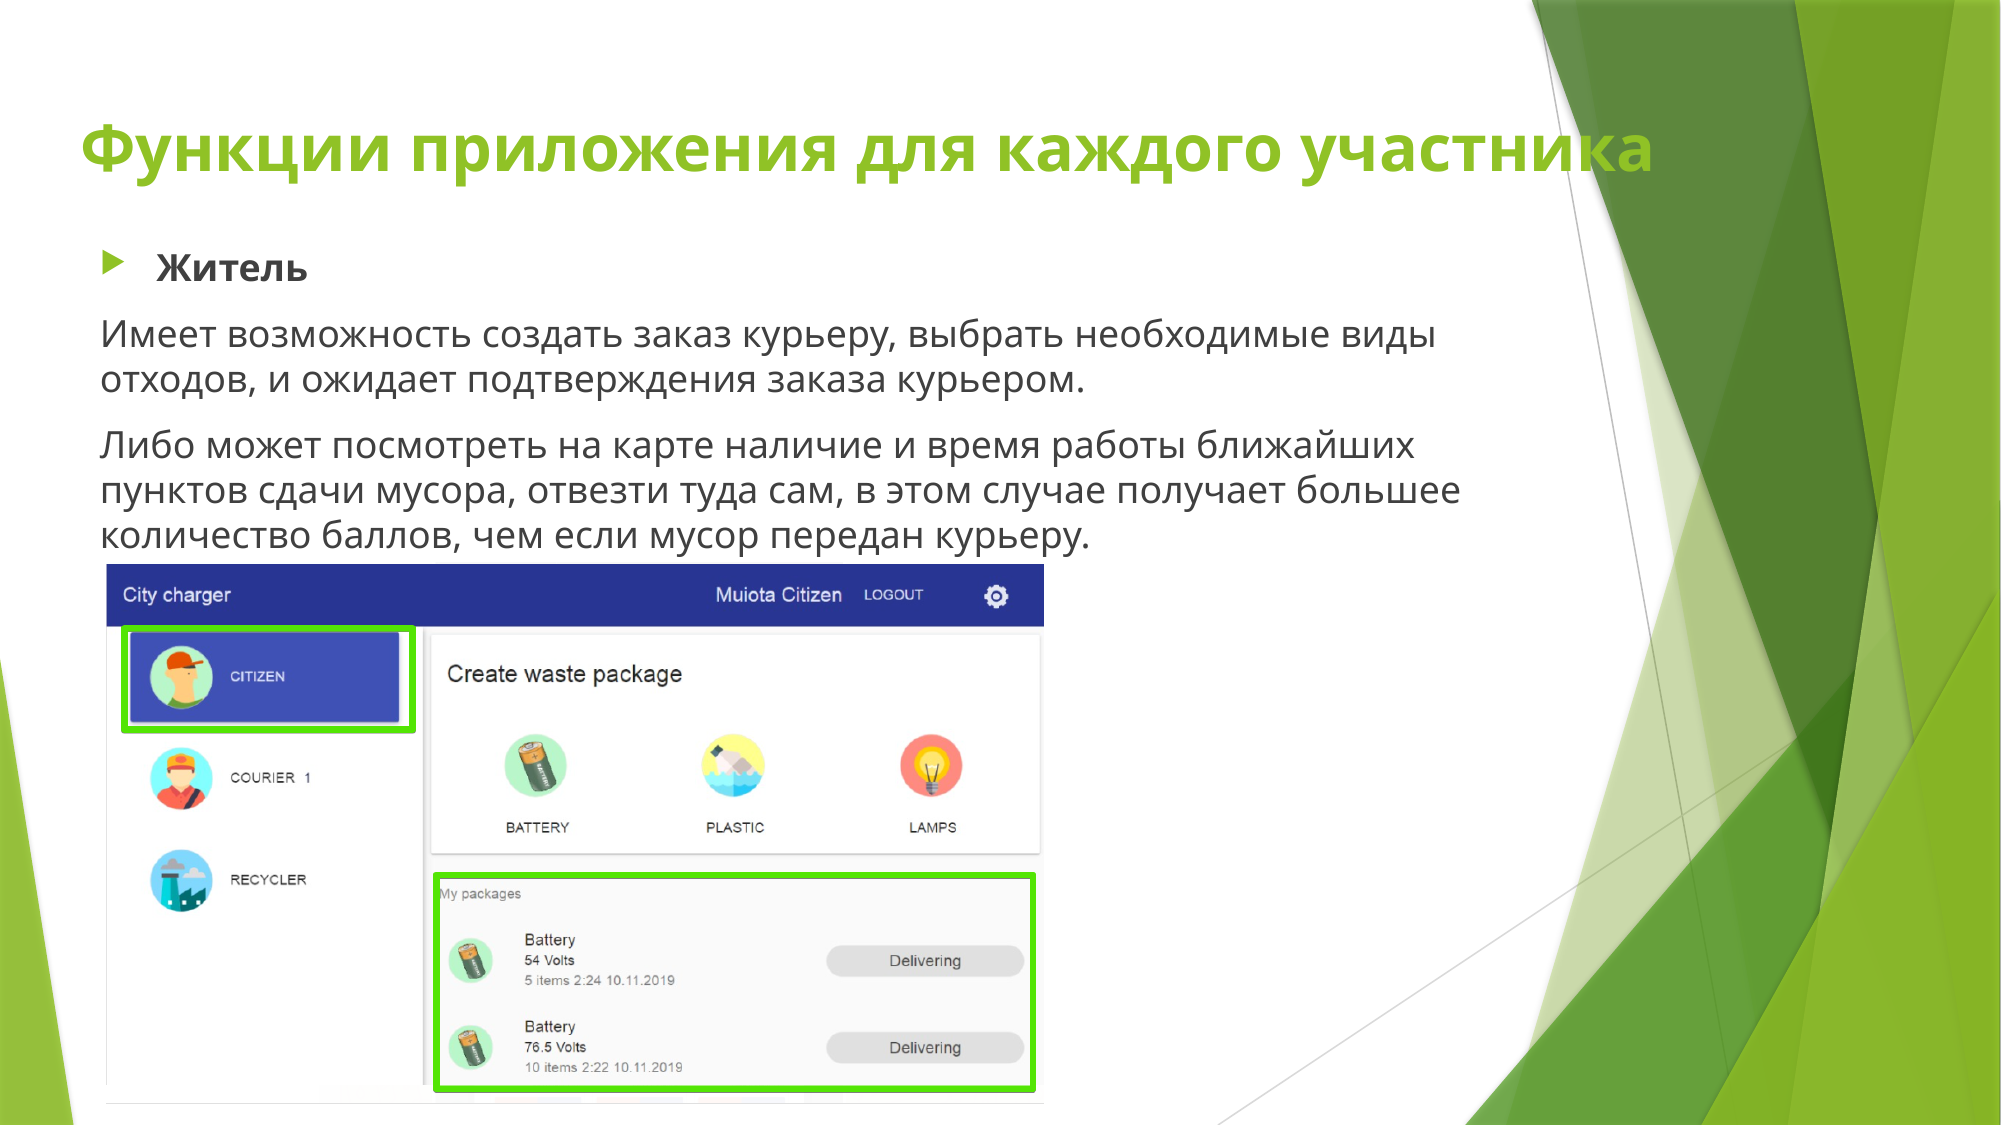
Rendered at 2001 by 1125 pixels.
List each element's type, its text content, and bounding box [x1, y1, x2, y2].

picture [106, 561, 1044, 1105]
list Житель Имеет возможность создать заказ курьеру, выбрать необходимые виды отходов, и ожидает подтверждения заказа курьером. Либо может посмотреть на карте наличие и время работы ближайших пунктов сдачи мусора, отвезти туда сам, в этом случае получает большее количество баллов, чем если мусор передан курьеру. [84, 236, 1522, 992]
title Функции приложения для каждого участника [65, 99, 1692, 317]
